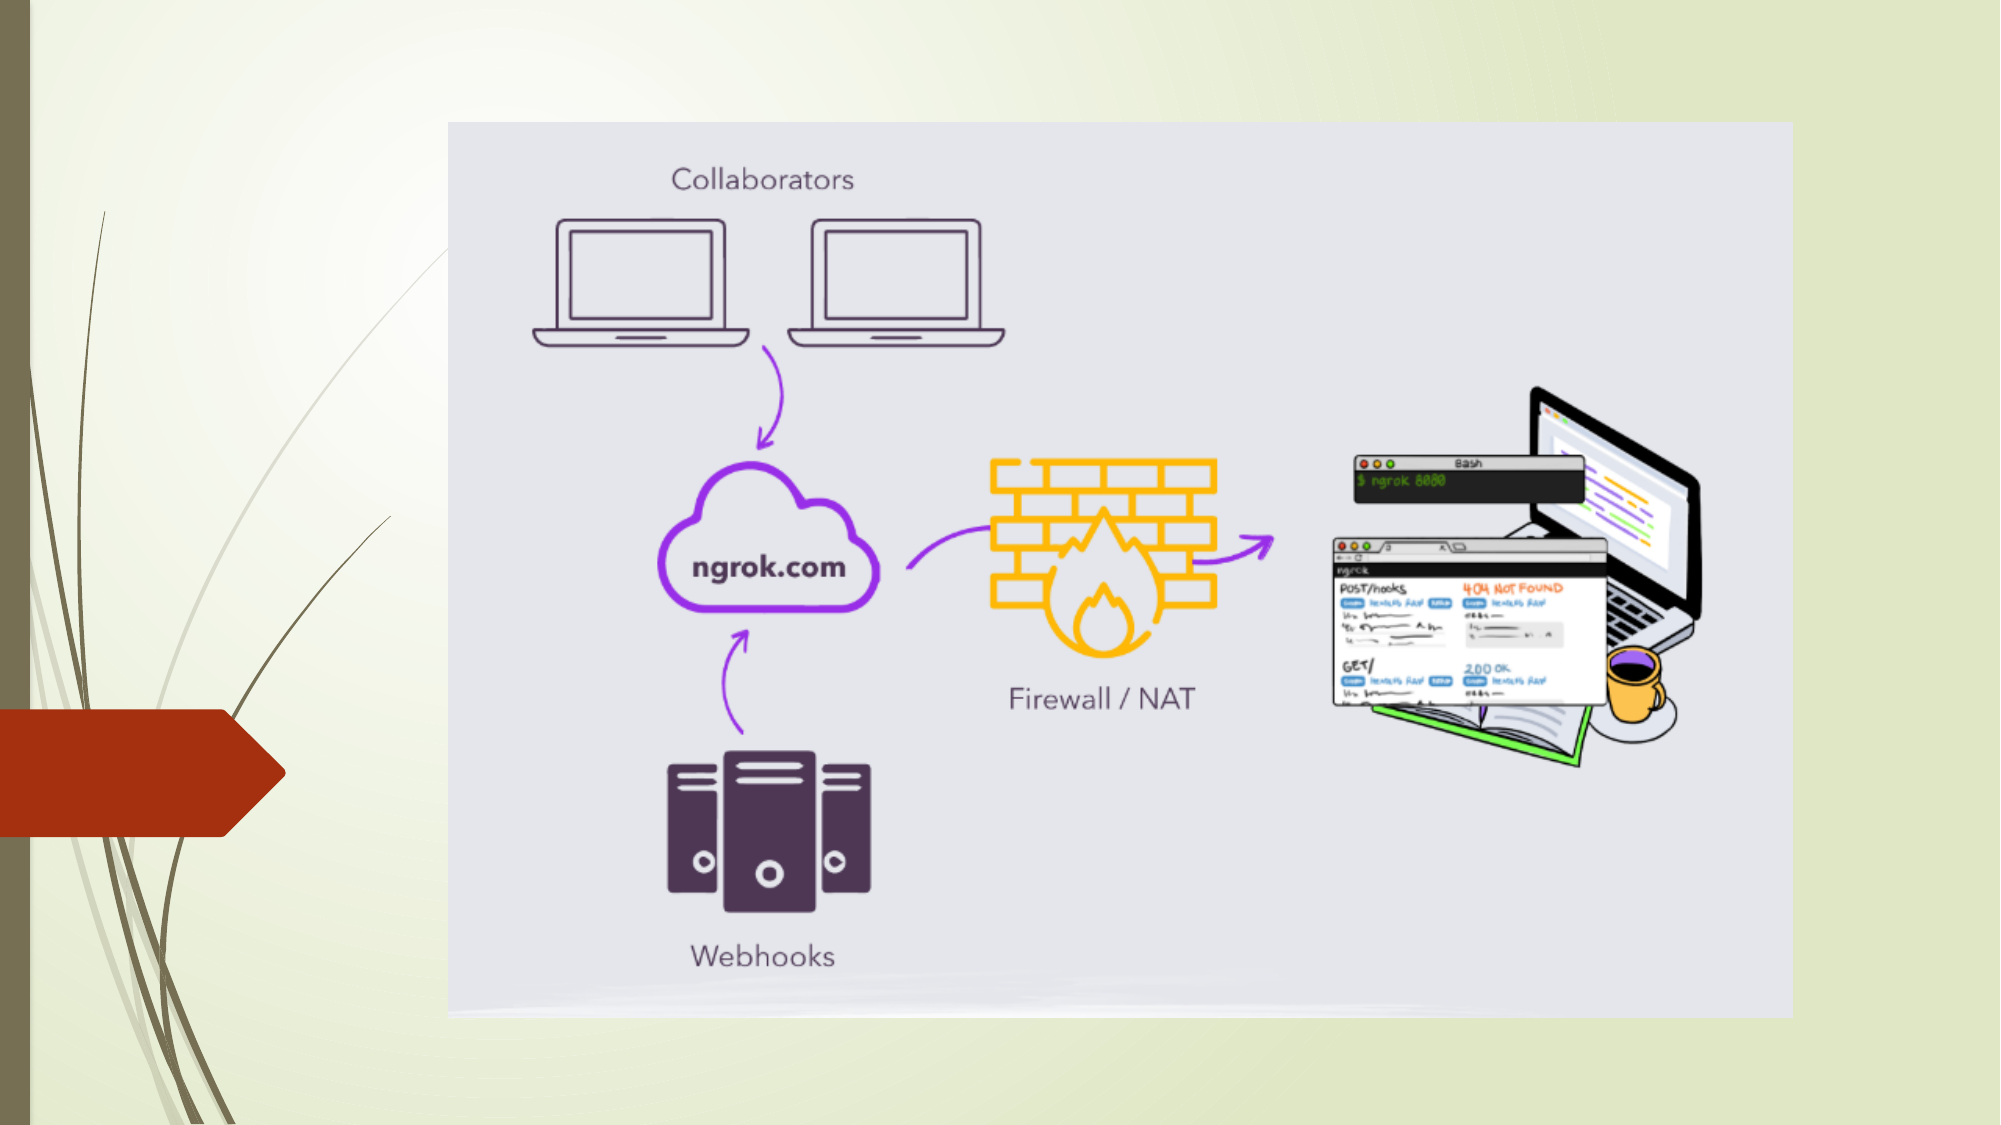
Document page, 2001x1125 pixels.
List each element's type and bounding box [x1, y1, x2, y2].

picture [448, 121, 1793, 1018]
